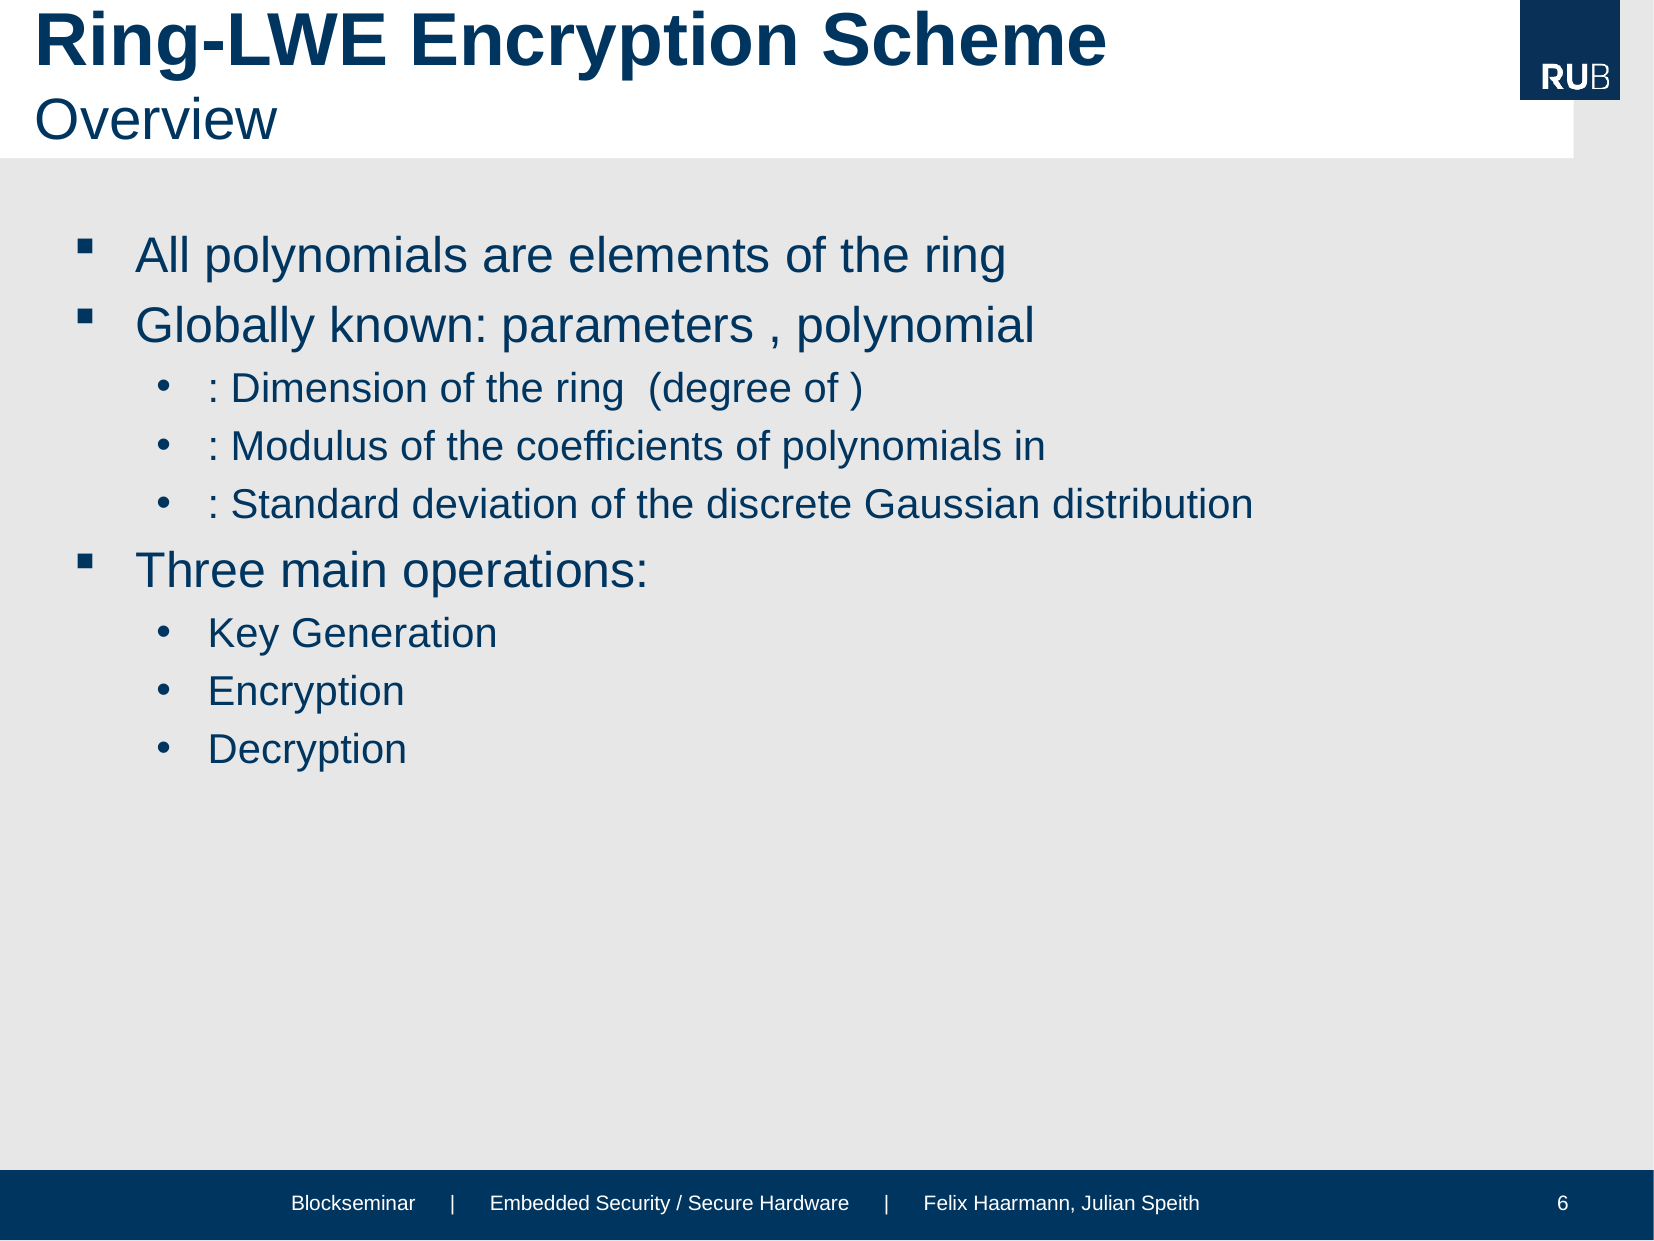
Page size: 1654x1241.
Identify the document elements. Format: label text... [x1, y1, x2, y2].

title Ring-LWE Encryption Scheme Overview [20, 0, 1507, 149]
picture [1520, 0, 1620, 100]
